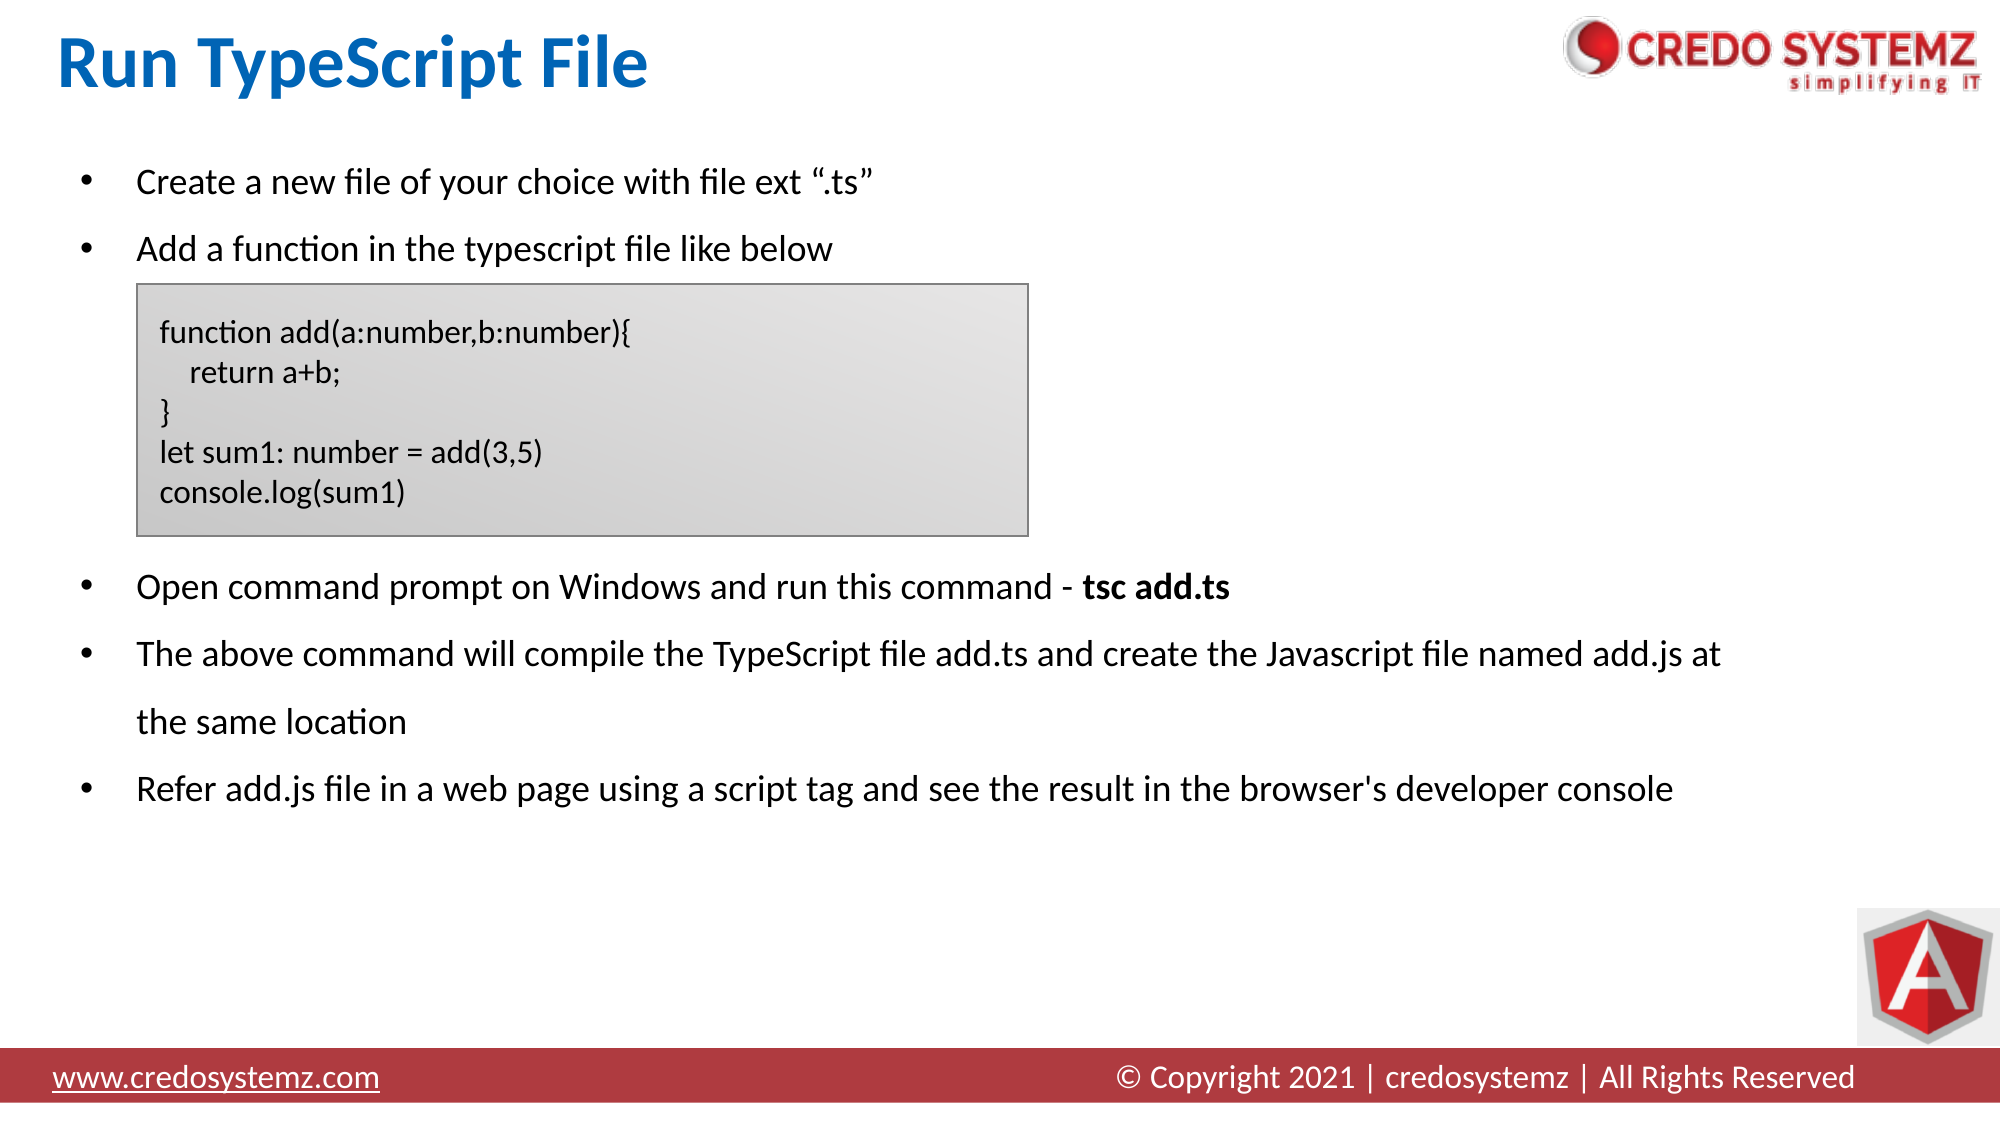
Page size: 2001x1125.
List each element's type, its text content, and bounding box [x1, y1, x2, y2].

picture [1857, 908, 2000, 1046]
text_box Create a new file of your choice with file ext “.ts” Add a function in the typescript file like below Open command prompt on Windows and run this command - tsc add.ts The above command will compile the TypeScript file add.ts and create the Javascript file named add.js at the same location Refer add.js file in a web page using a script tag and see the result in the browser's developer console [46, 127, 1782, 885]
text_box function add(a:number,b:number){ return a+b; } let sum1: number = add(3,5) console.log(sum1) [136, 283, 1029, 537]
picture [1561, 15, 1982, 95]
text_box www.credosystemz.com © Copyright 2021 | credosystemz | All Rights Reserved [0, 1048, 2000, 1103]
text_box Run TypeScript File [42, 15, 1649, 119]
